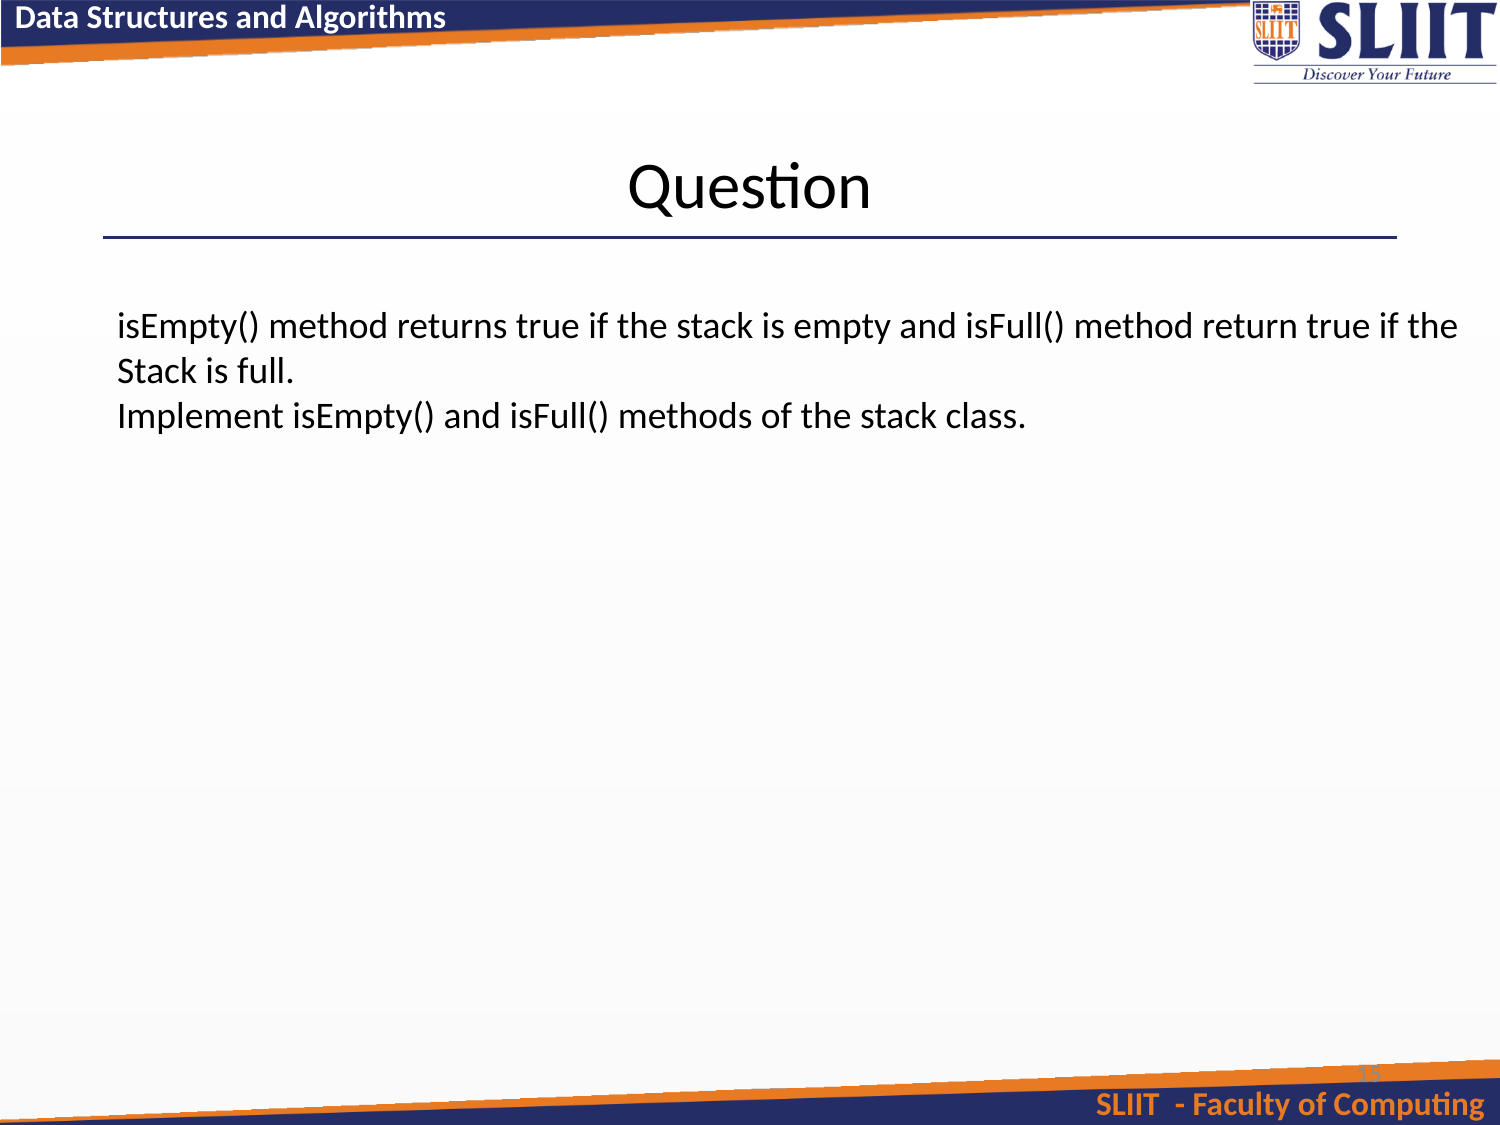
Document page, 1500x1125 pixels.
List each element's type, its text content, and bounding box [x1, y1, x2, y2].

picture [2, 2, 1249, 75]
picture [1243, 1103, 1249, 1112]
picture [1302, 1103, 1310, 1112]
slide_number 15 [1059, 1042, 1397, 1103]
picture [0, 1050, 1500, 1125]
text_box isEmpty() method returns true if the stack is empty and isFull() method return true if the Stack is full. Implement isEmpty() and isFull() methods of the stack class. [102, 293, 1484, 443]
picture [1356, 1103, 1364, 1112]
title Question [187, 98, 1313, 231]
picture [1250, 0, 1500, 84]
